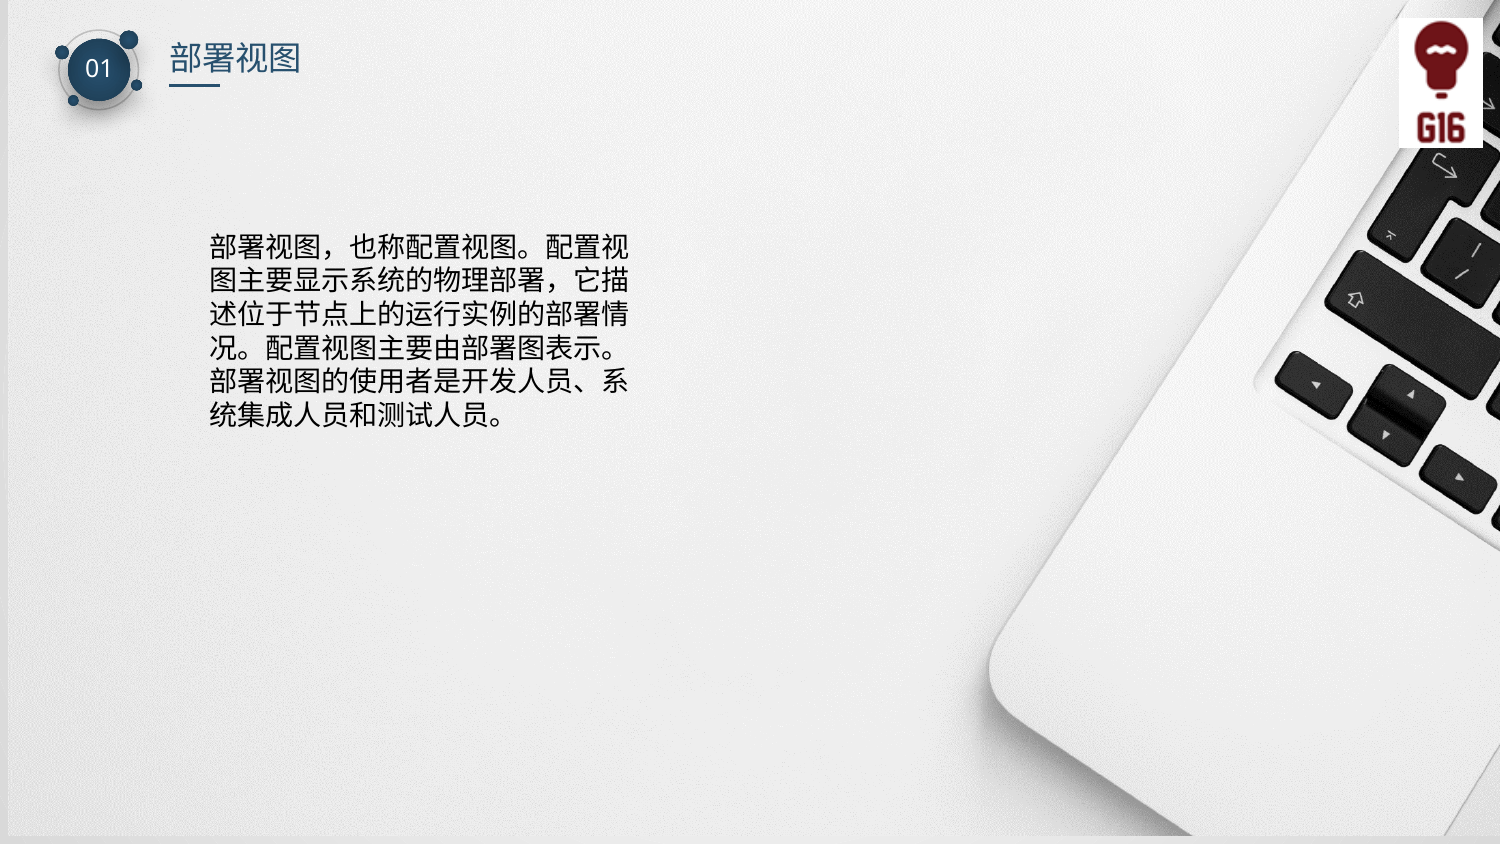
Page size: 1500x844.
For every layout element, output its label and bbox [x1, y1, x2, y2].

text_box [55, 30, 143, 110]
picture [7, 0, 1500, 836]
